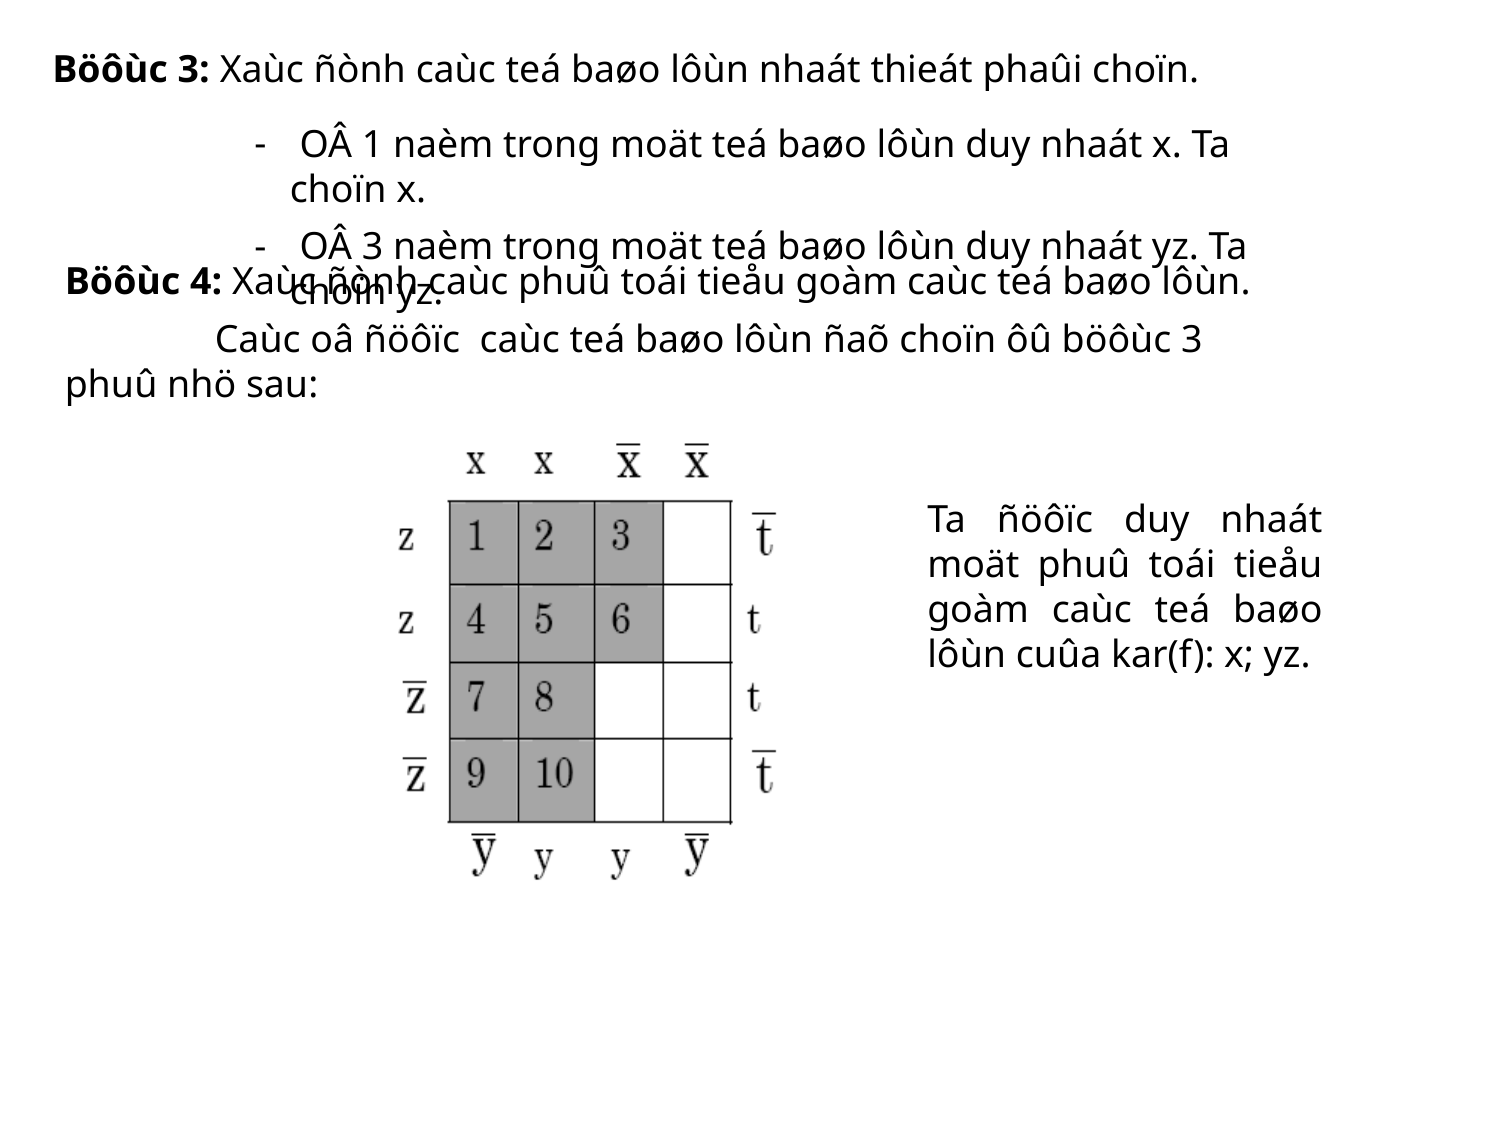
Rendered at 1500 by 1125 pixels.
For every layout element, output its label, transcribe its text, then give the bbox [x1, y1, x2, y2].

text_box Ta ñöôïc duy nhaát moät phuû toái tieåu goàm caùc teá baøo lôùn cuûa kar(f): x; yz. [912, 487, 1338, 683]
text_box OÂ 1 naèm trong moät teá baøo lôùn duy nhaát x. Ta choïn x. OÂ 3 naèm trong moät teá baøo lôùn duy nhaát yz. Ta choïn yz. [200, 112, 1350, 320]
picture [312, 412, 808, 895]
text_box Böôùc 3: Xaùc ñònh caùc teá baøo lôùn nhaát thieát phaûi choïn. [37, 37, 1325, 98]
text_box Böôùc 4: Xaùc ñònh caùc phuû toái tieåu goàm caùc teá baøo lôùn. Caùc oâ ñöôïc caùc teá baøo lôùn ñaõ choïn ôû böôùc 3 phuû nhö sau: [49, 249, 1313, 413]
